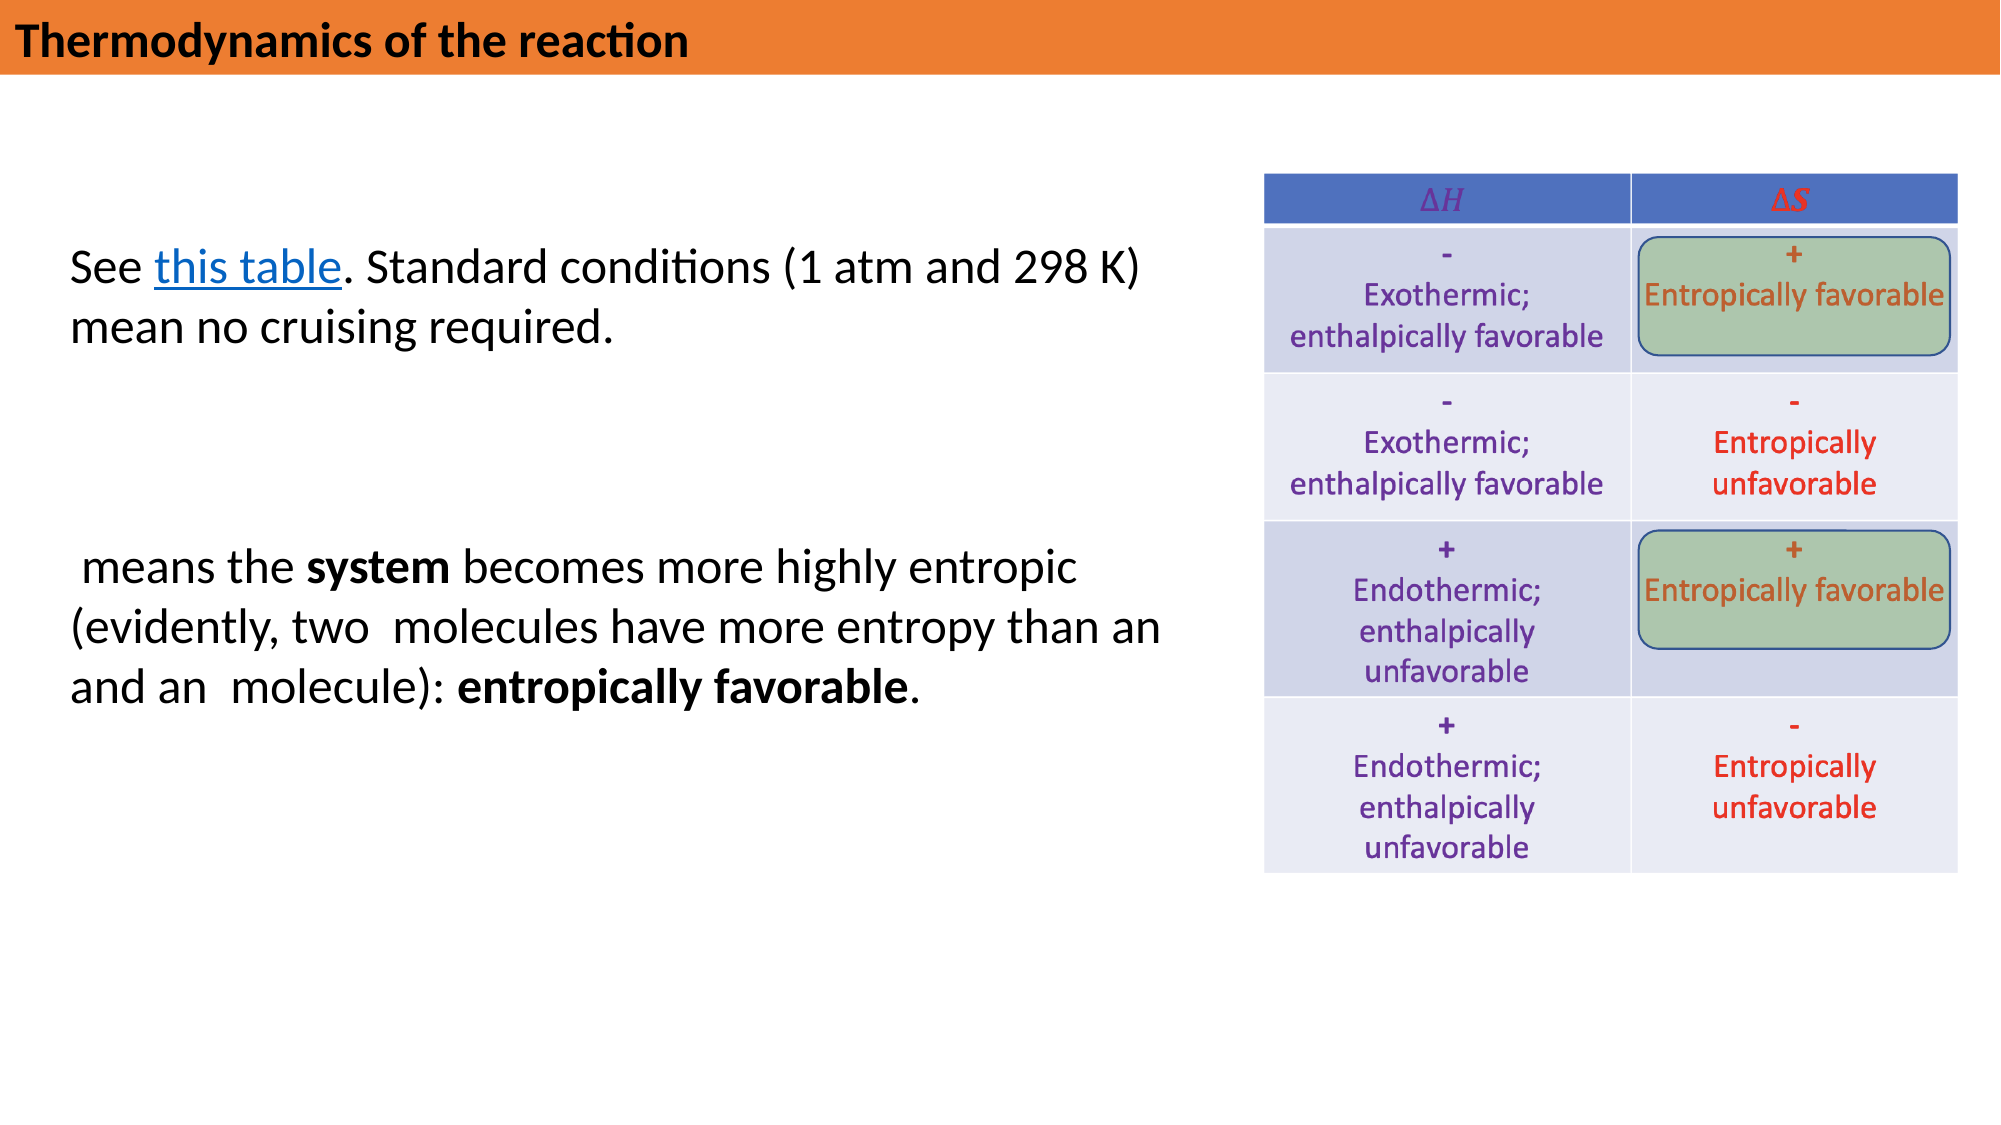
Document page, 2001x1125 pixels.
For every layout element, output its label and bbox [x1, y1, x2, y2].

picture [1258, 166, 1966, 882]
